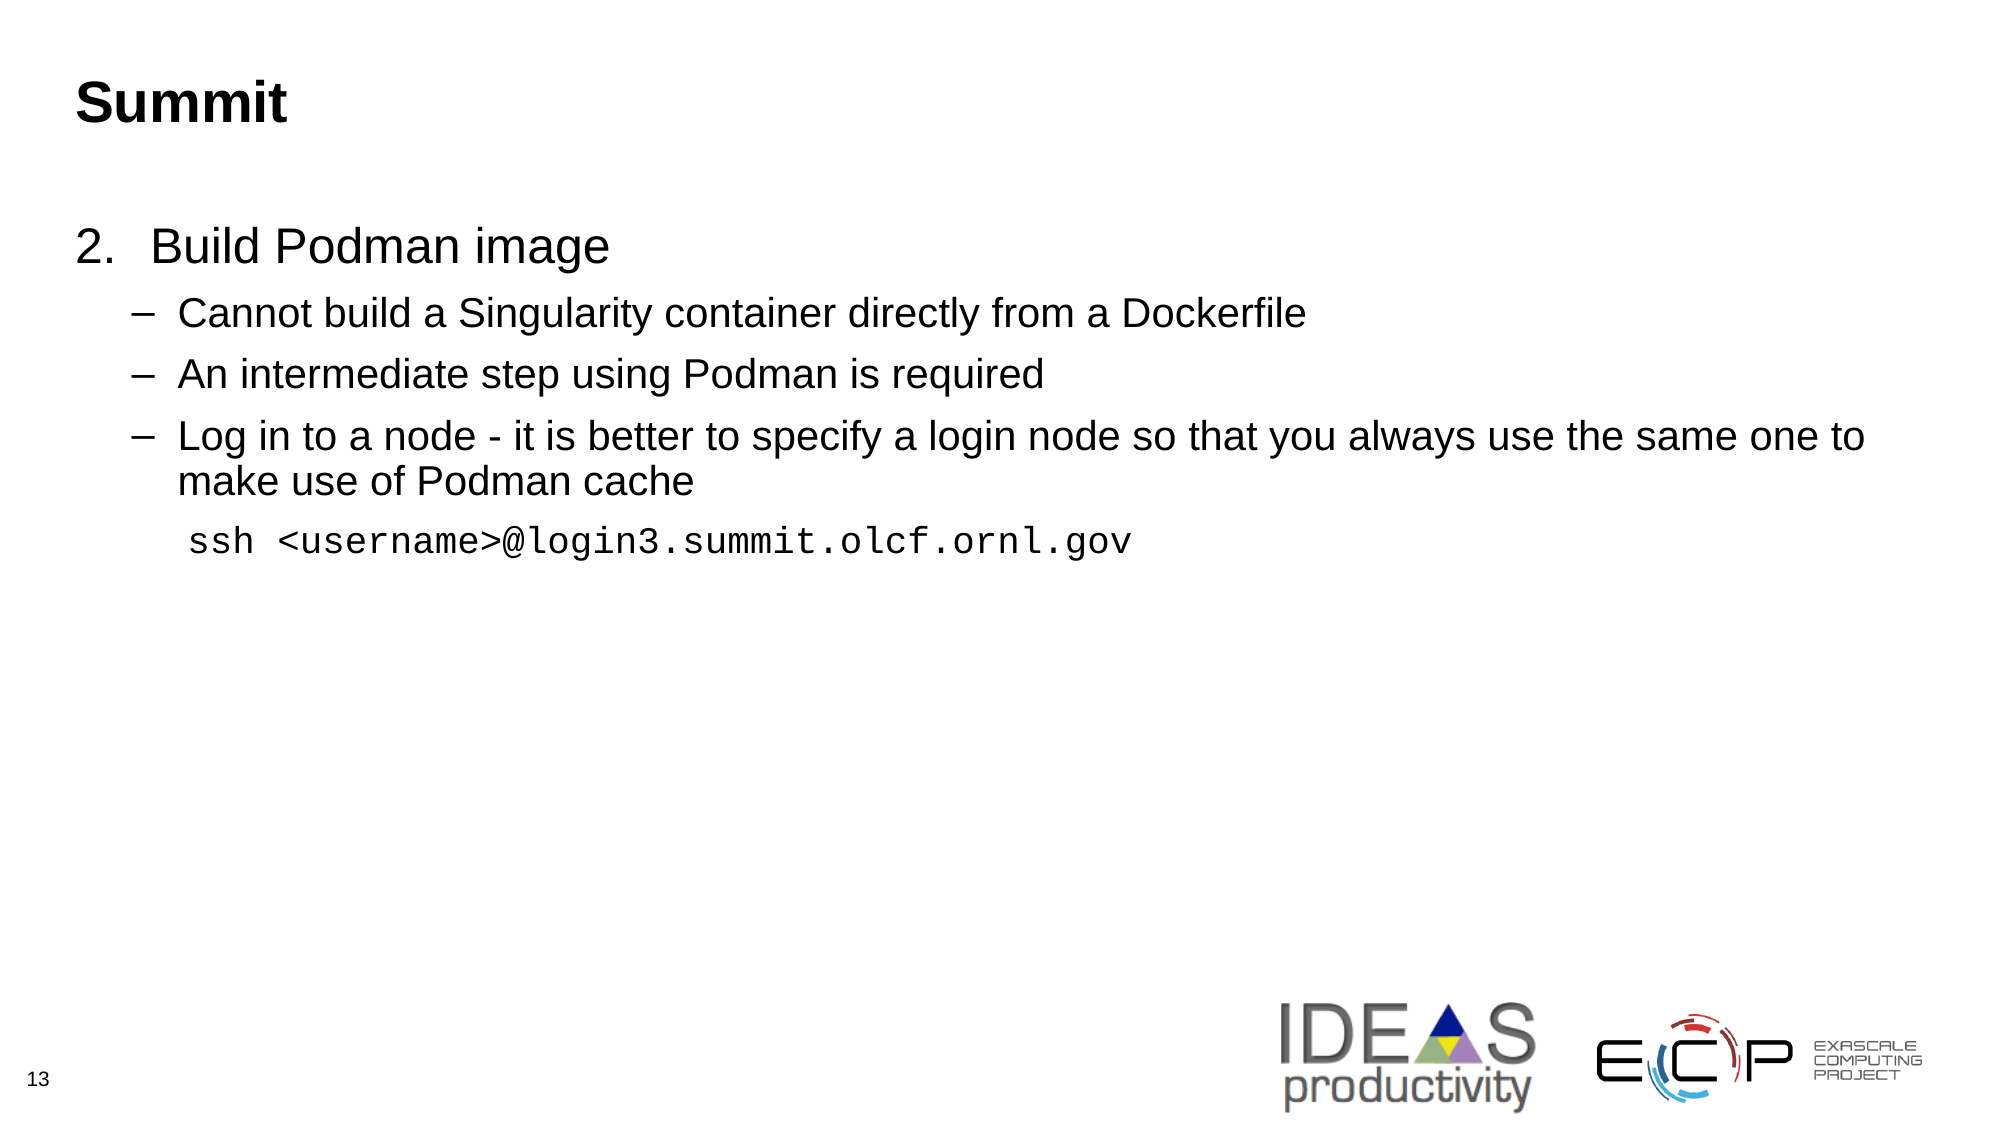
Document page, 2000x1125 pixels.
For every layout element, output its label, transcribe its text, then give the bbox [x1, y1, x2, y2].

title Summit [59, 67, 1926, 212]
picture [1280, 1002, 1537, 1114]
list Build Podman image Cannot build a Singularity container directly from a Dockerfile An intermediate step using Podman is required Log in to a node - it is better to specify a login node so that you always use the same one to make use of Podman cache ssh <username>@login3.summit.olcf.ornl.gov [59, 212, 1926, 878]
picture [1597, 1014, 1922, 1103]
